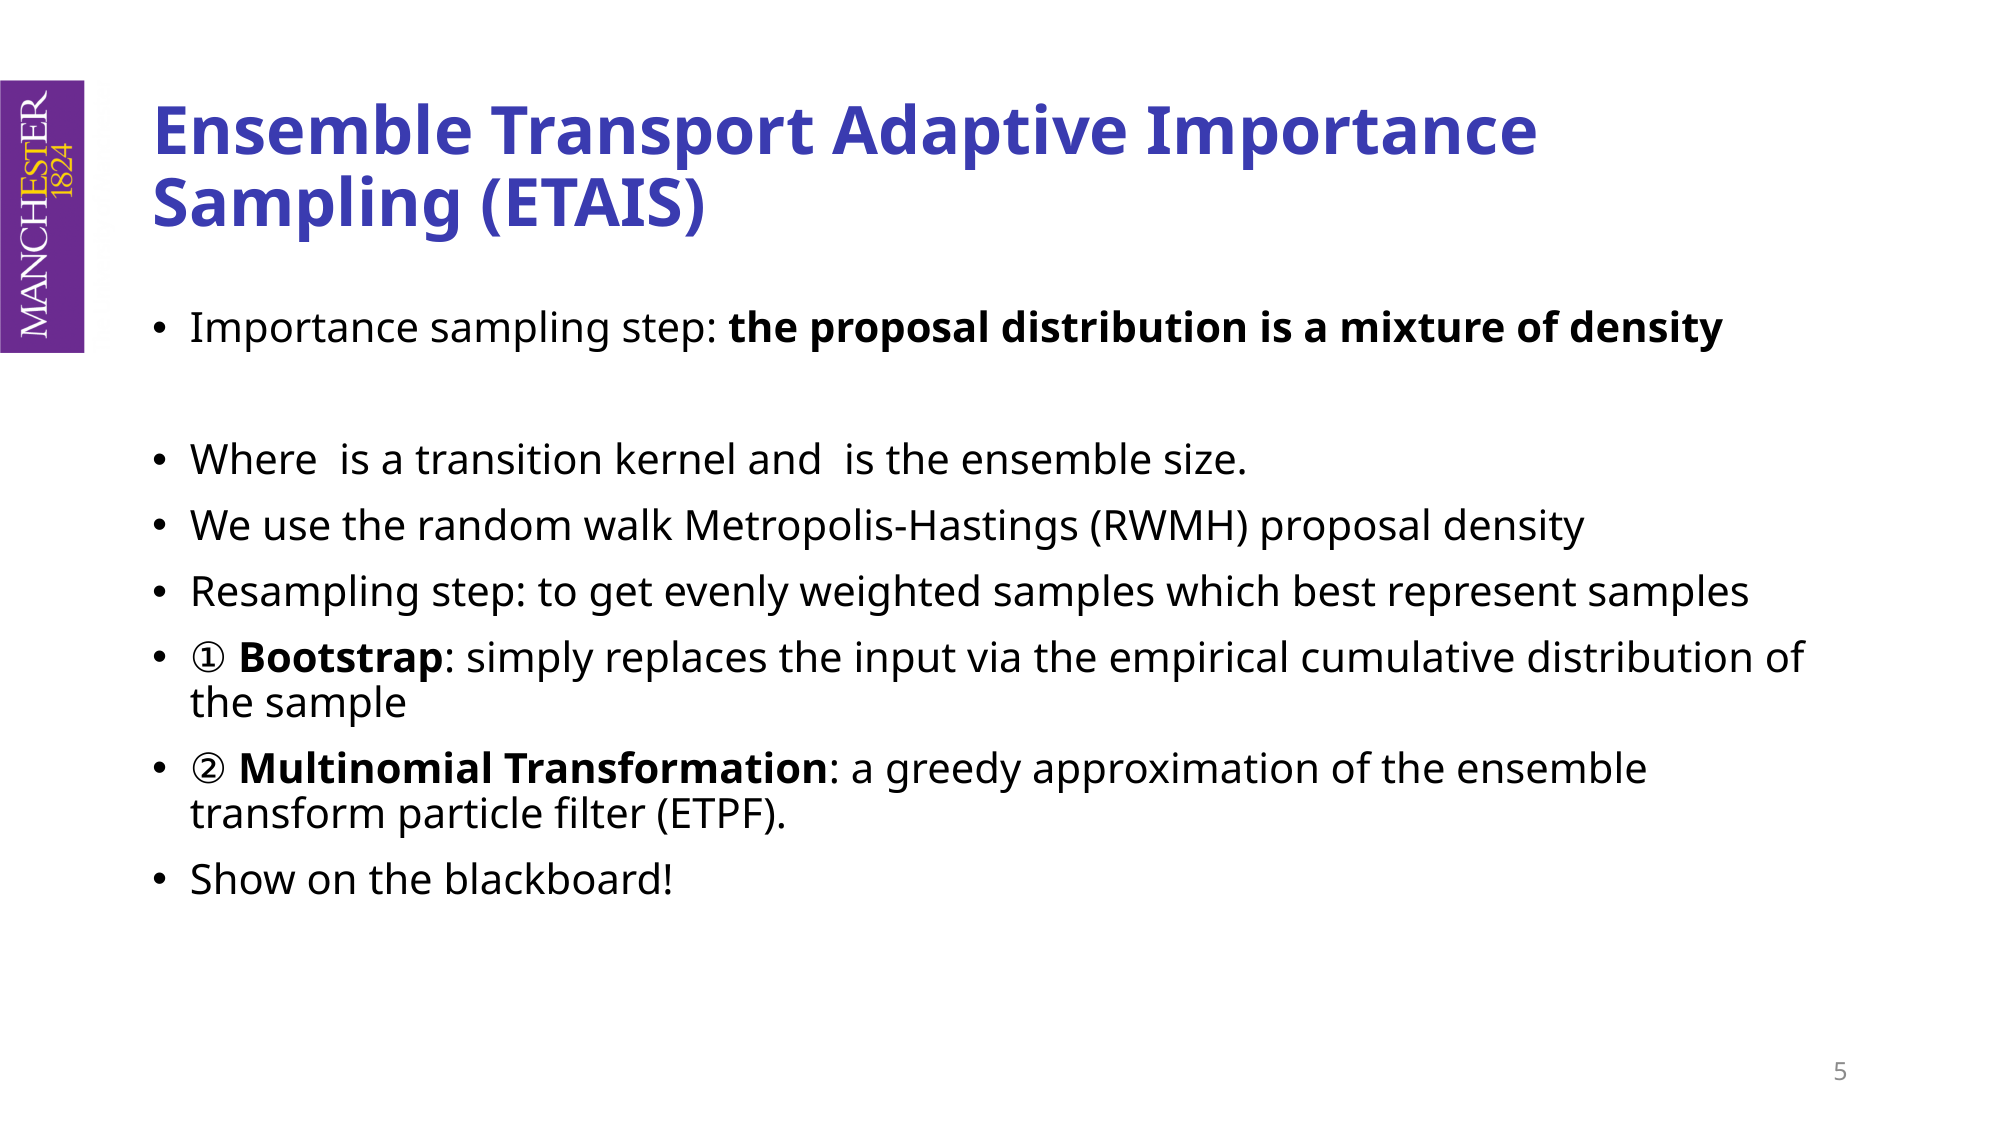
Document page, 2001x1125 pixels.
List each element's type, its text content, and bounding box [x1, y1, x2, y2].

picture [0, 81, 194, 353]
title Ensemble Transport Adaptive Importance Sampling (ETAIS) [137, 59, 1863, 278]
slide_number 5 [1412, 1042, 1863, 1103]
